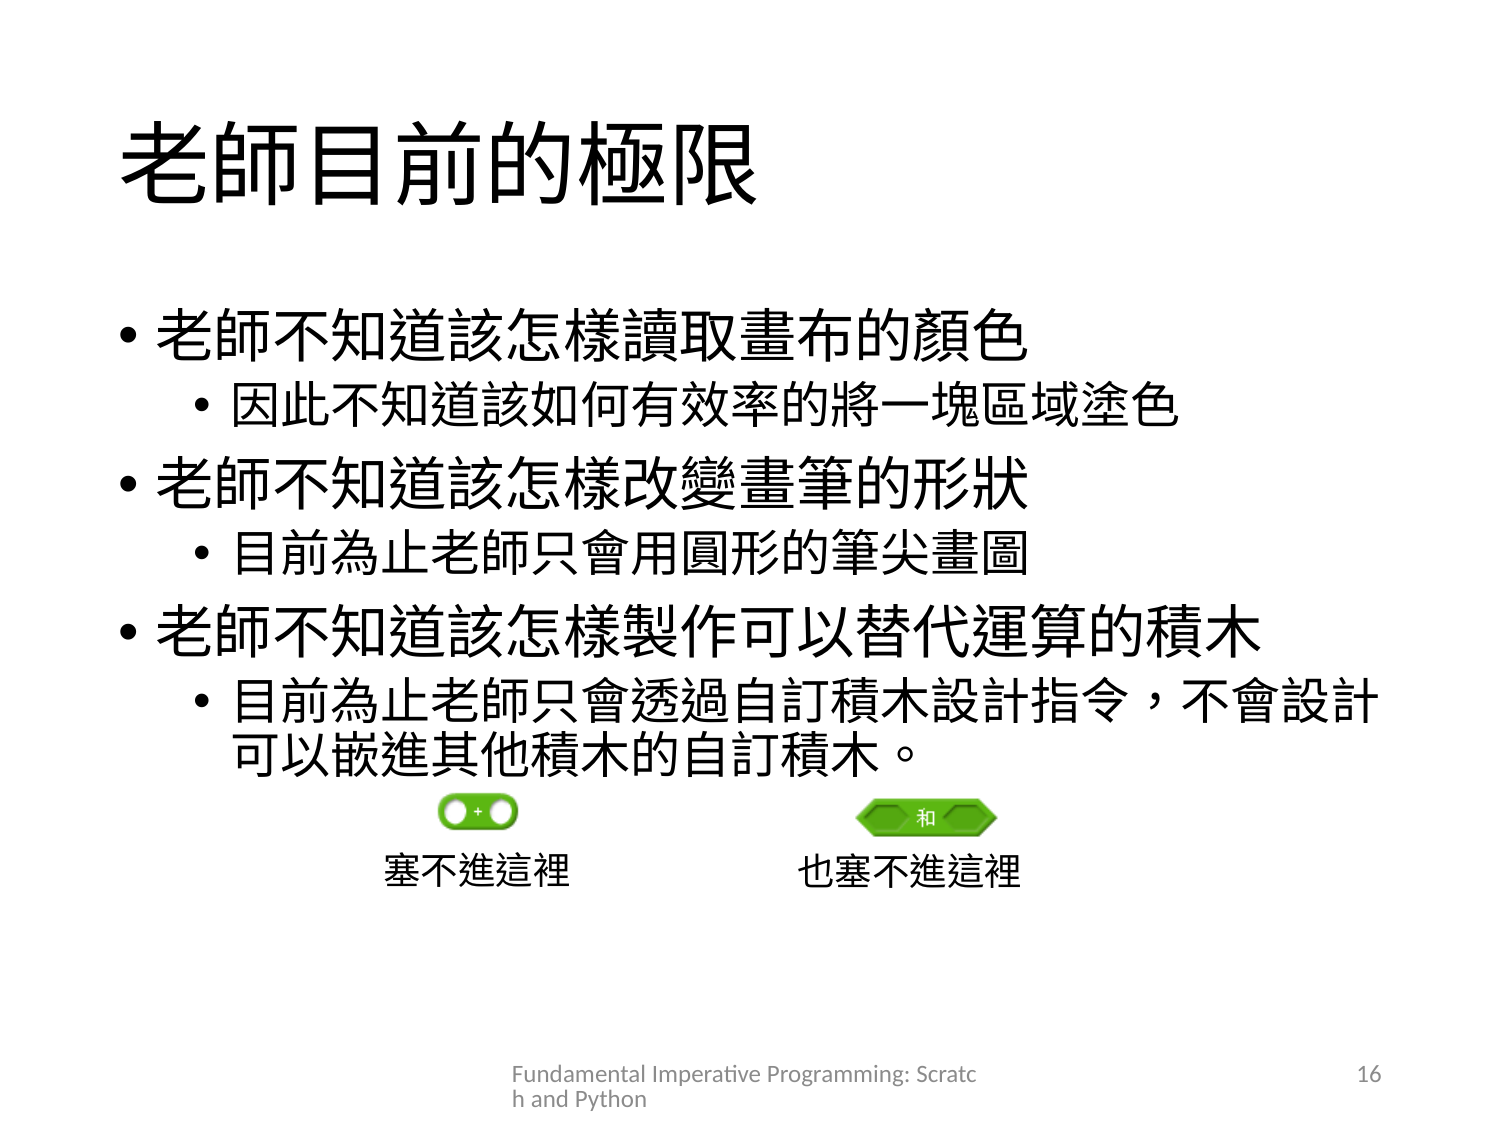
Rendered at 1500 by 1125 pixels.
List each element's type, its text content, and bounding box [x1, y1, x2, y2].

title 老師目前的極限 [103, 59, 1397, 278]
text_box 也塞不進這裡 [782, 840, 1044, 901]
text_box 塞不進這裡 [368, 839, 587, 900]
footer Fundamental Imperative Programming: Scratch and Python [496, 1042, 1004, 1103]
picture [851, 791, 1004, 840]
slide_number 16 [1059, 1042, 1397, 1103]
list 老師不知道該怎樣讀取畫布的顏色 因此不知道該如何有效率的將一塊區域塗色 老師不知道該怎樣改變畫筆的形狀 目前為止老師只會用圓形的筆尖畫圖 老師不知道該怎樣製作可以替代運算的積木 目前為止老師只會透過自訂積木設計指令，不會設計可以嵌進其他積木的自訂積木。 [103, 299, 1397, 1014]
picture [432, 787, 523, 835]
